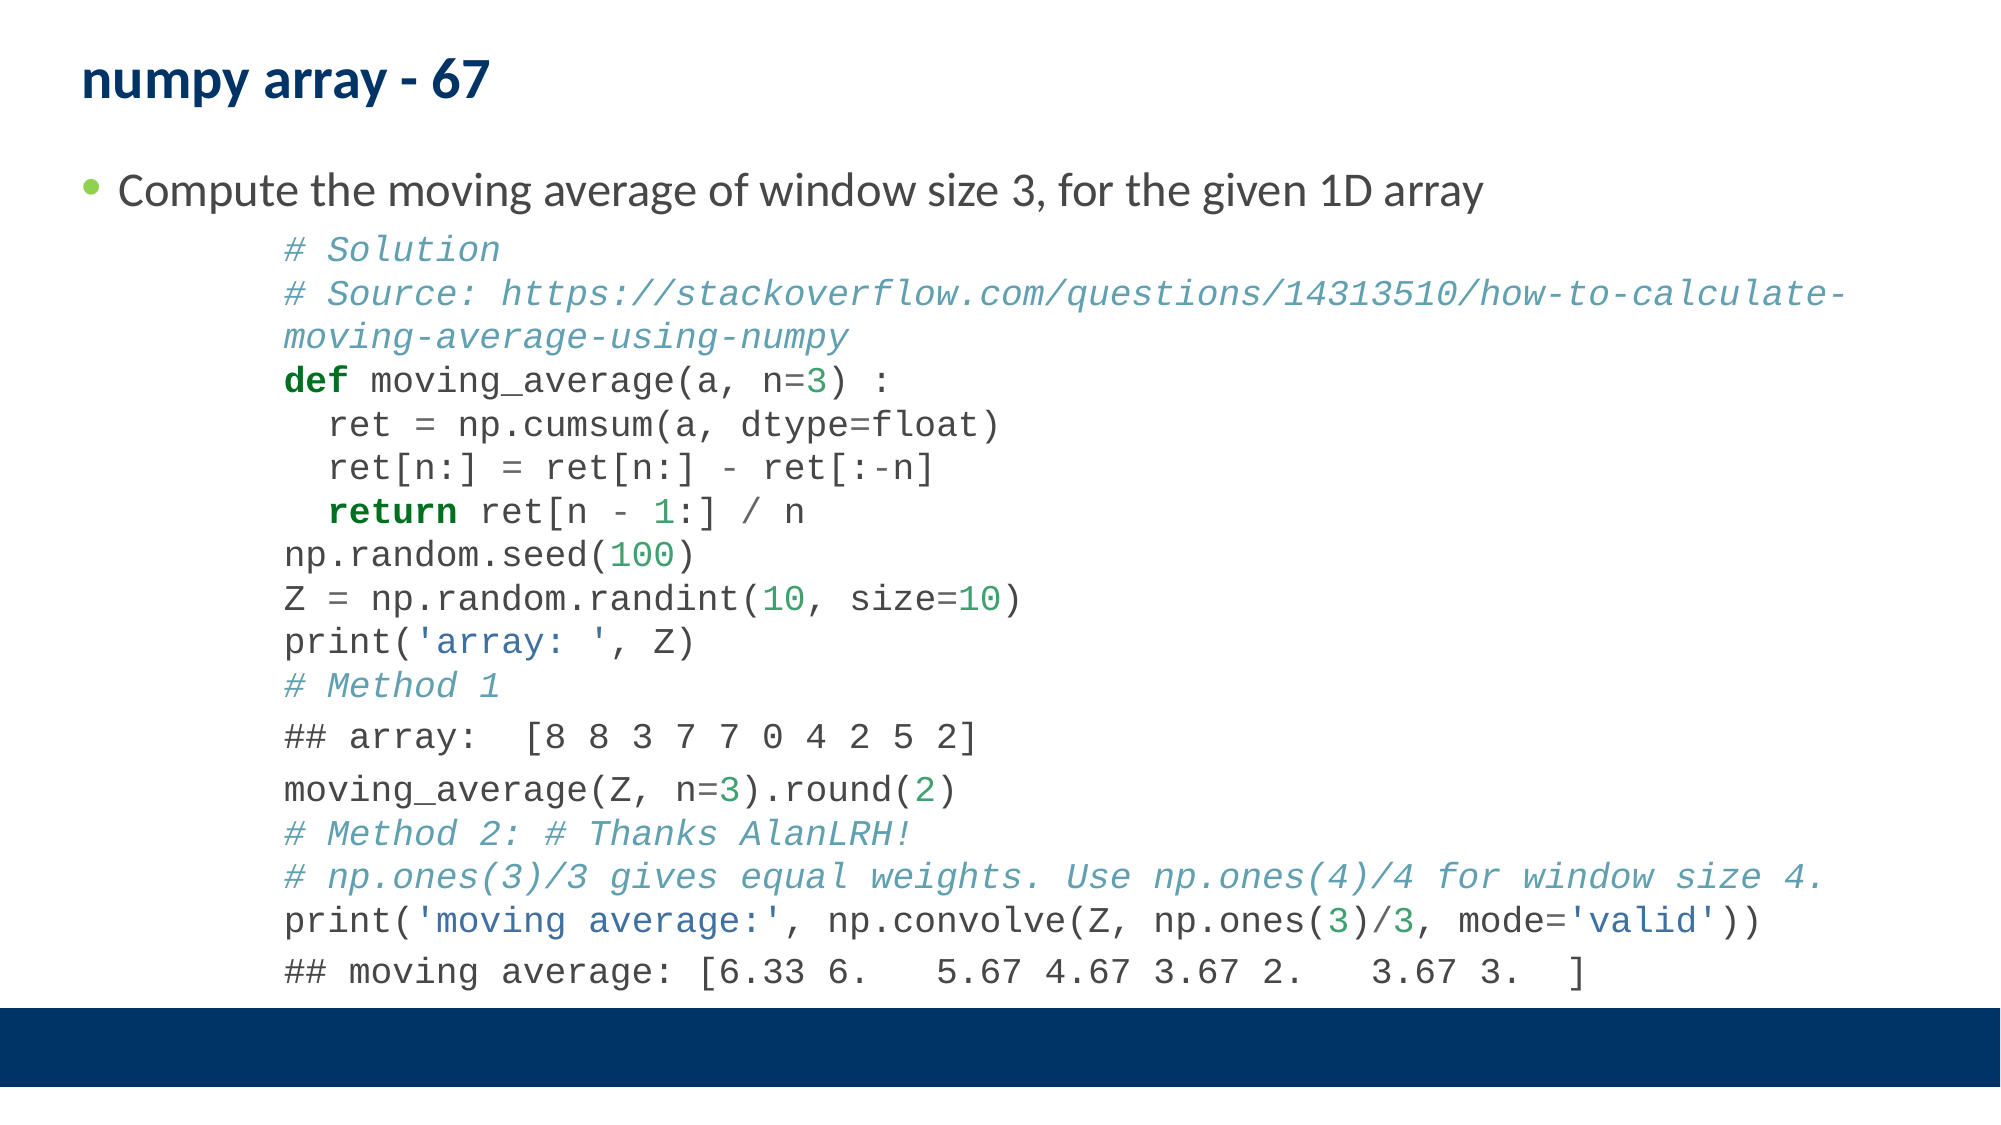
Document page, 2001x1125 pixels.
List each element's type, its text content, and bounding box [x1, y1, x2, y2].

title numpy array - 67 [66, 12, 1917, 138]
list Compute the moving average of window size 3, for the given 1D array # Solution # Source: https://stackoverflow.com/questions/14313510/how-to-calculate-moving-average-using-numpy def moving_average(a, n=3) : ret = np.cumsum(a, dtype=float) ret[n:] = ret[n:] - ret[:-n] return ret[n - 1:] / n np.random.seed(100) Z = np.random.randint(10, size=10) print('array: ', Z) # Method 1 ## array: [8 8 3 7 7 0 4 2 5 2] moving_average(Z, n=3).round(2) # Method 2: # Thanks AlanLRH! # np.ones(3)/3 gives equal weights. Use np.ones(4)/4 for window size 4. print('moving average:', np.convolve(Z, np.ones(3)/3, mode='valid')) ## moving average: [6.33 6. 5.67 4.67 3.67 2. 3.67 3. ] [66, 149, 1917, 1001]
